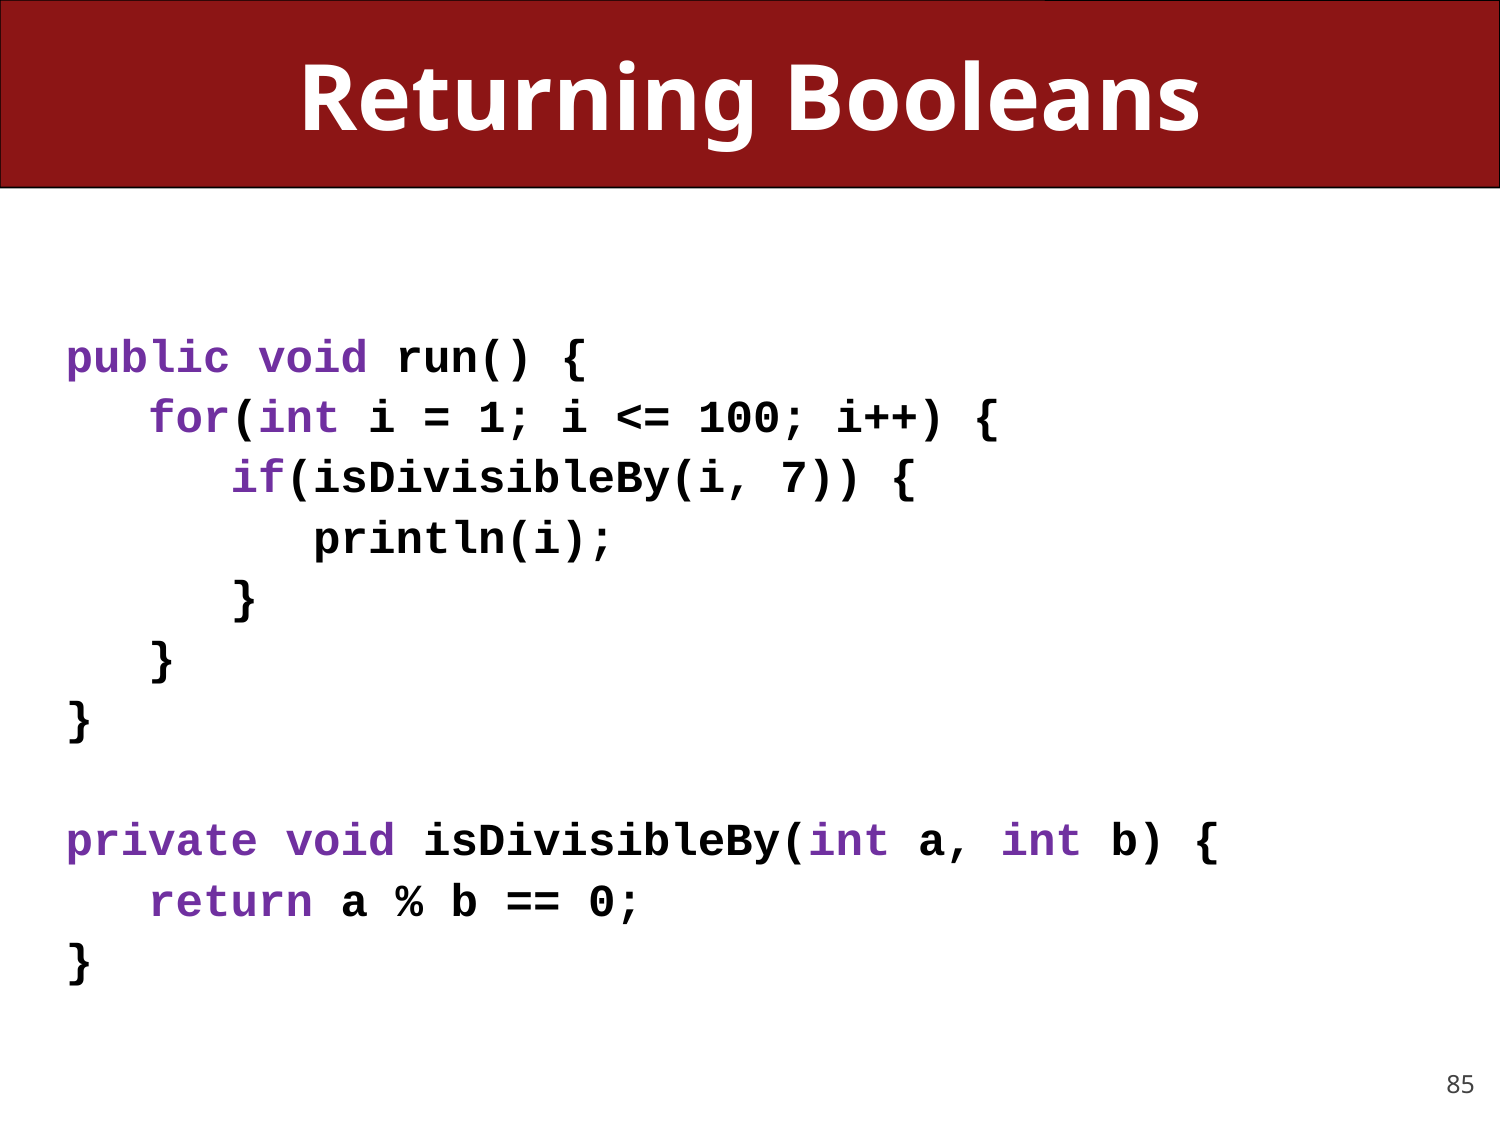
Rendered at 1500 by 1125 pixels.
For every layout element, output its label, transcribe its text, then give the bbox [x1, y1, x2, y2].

title Returning Booleans [75, 0, 1425, 137]
list public void run() { for(int i = 1; i <= 100; i++) { if(isDivisibleBy(i, 7)) { println(i); } } } private void isDivisibleBy(int a, int b) { return a % b == 0; } [50, 137, 1450, 966]
